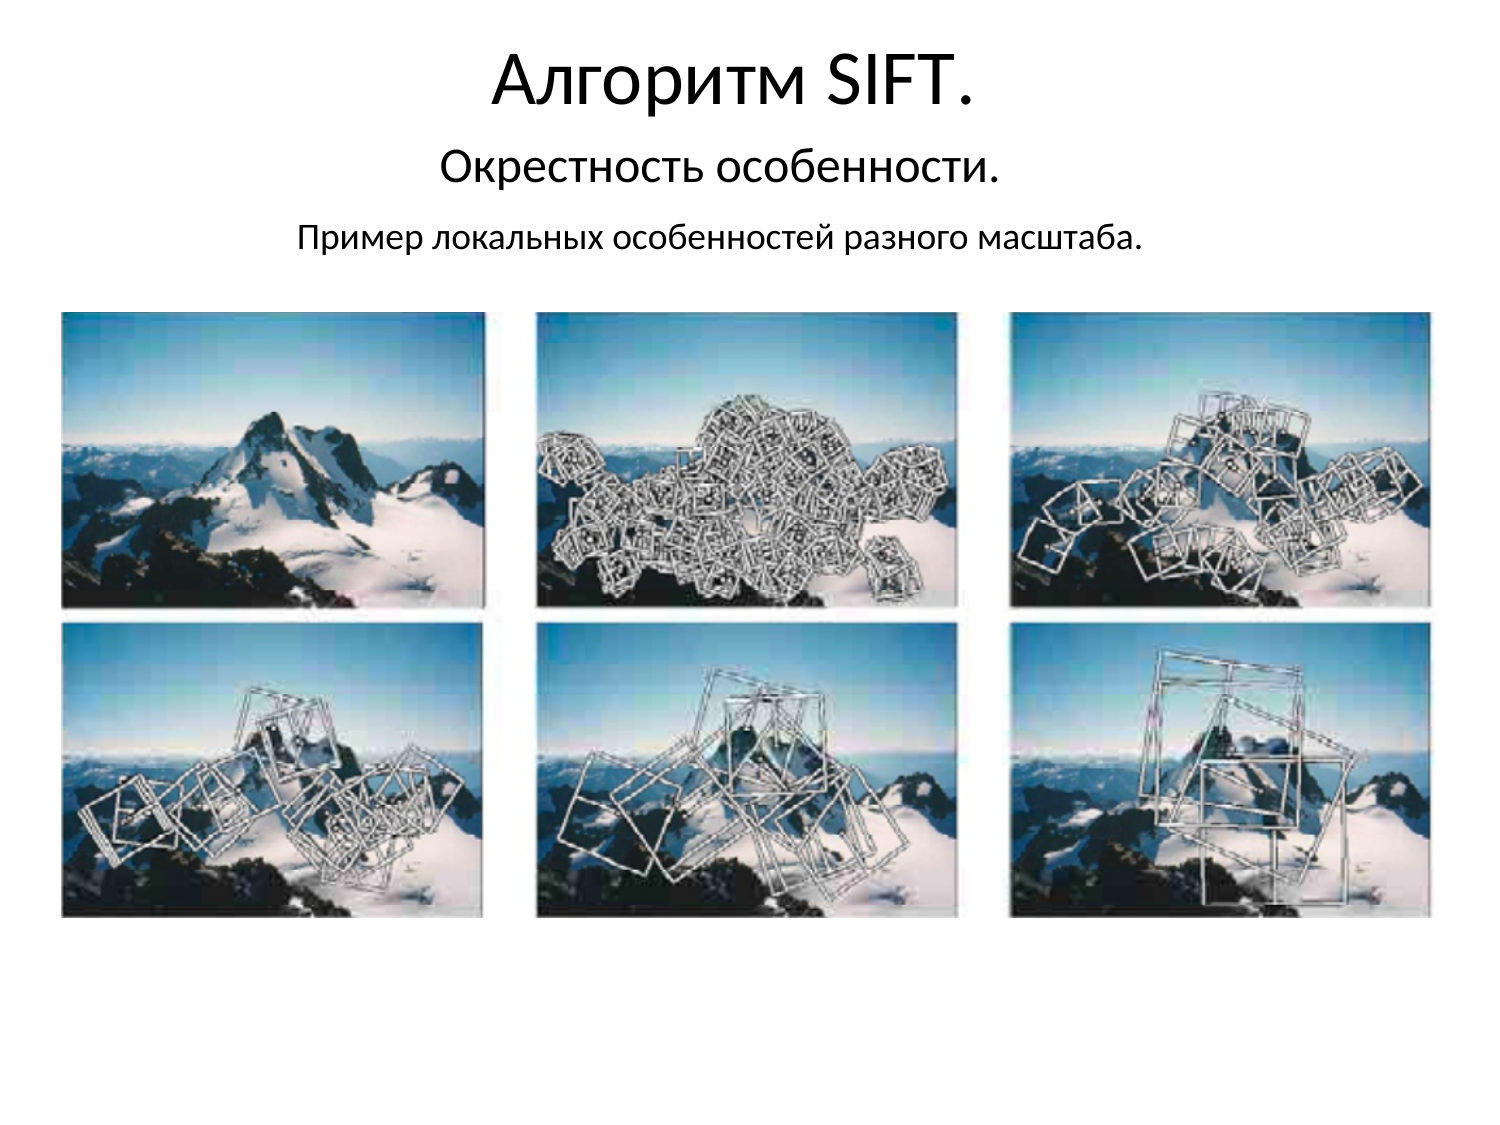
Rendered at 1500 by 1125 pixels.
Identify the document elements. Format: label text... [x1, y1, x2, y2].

text_box Пример локальных особенностей разного масштаба. [117, 204, 1323, 265]
text_box Окрестность особенности. [277, 125, 1164, 201]
title Алгоритм SIFT. [58, 19, 1409, 128]
picture [61, 312, 1435, 918]
